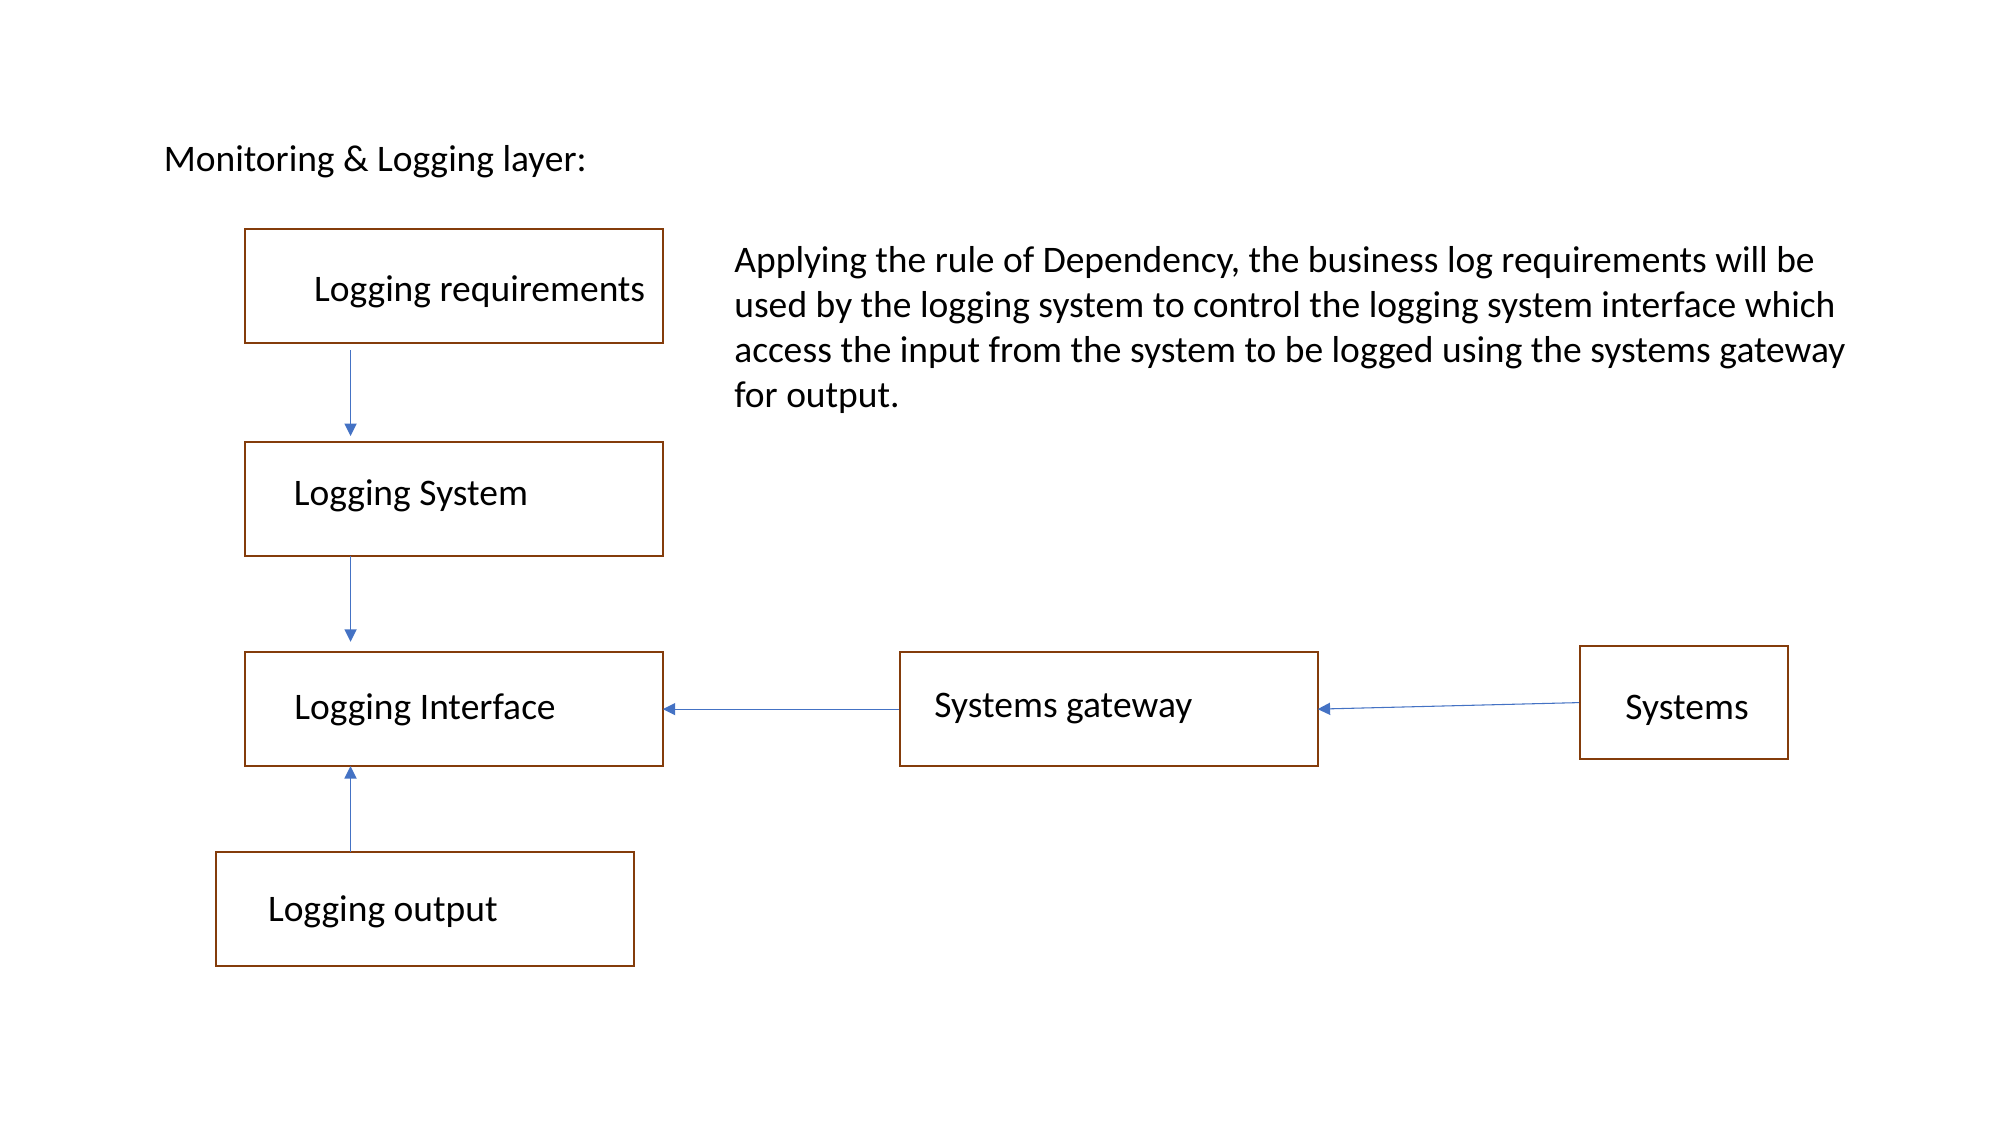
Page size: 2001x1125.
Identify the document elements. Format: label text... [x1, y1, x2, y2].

text_box [244, 441, 664, 557]
text_box Logging requirements [299, 256, 661, 316]
text_box [215, 851, 635, 967]
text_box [1317, 702, 1581, 710]
text_box Logging Interface [279, 674, 572, 735]
text_box [244, 228, 664, 344]
text_box Applying the rule of Dependency, the business log requirements will be used by the logging system to control the logging system interface which access the input from the system to be logged using the systems gateway for output. [719, 228, 1881, 468]
text_box [1579, 645, 1789, 760]
text_box Logging output [253, 877, 513, 937]
text_box Logging System [279, 460, 544, 521]
text_box [244, 651, 664, 767]
text_box Systems gateway [919, 672, 1208, 732]
text_box [899, 651, 1319, 767]
text_box Systems [1610, 674, 1764, 735]
text_box Monitoring & Logging layer: [149, 126, 603, 187]
